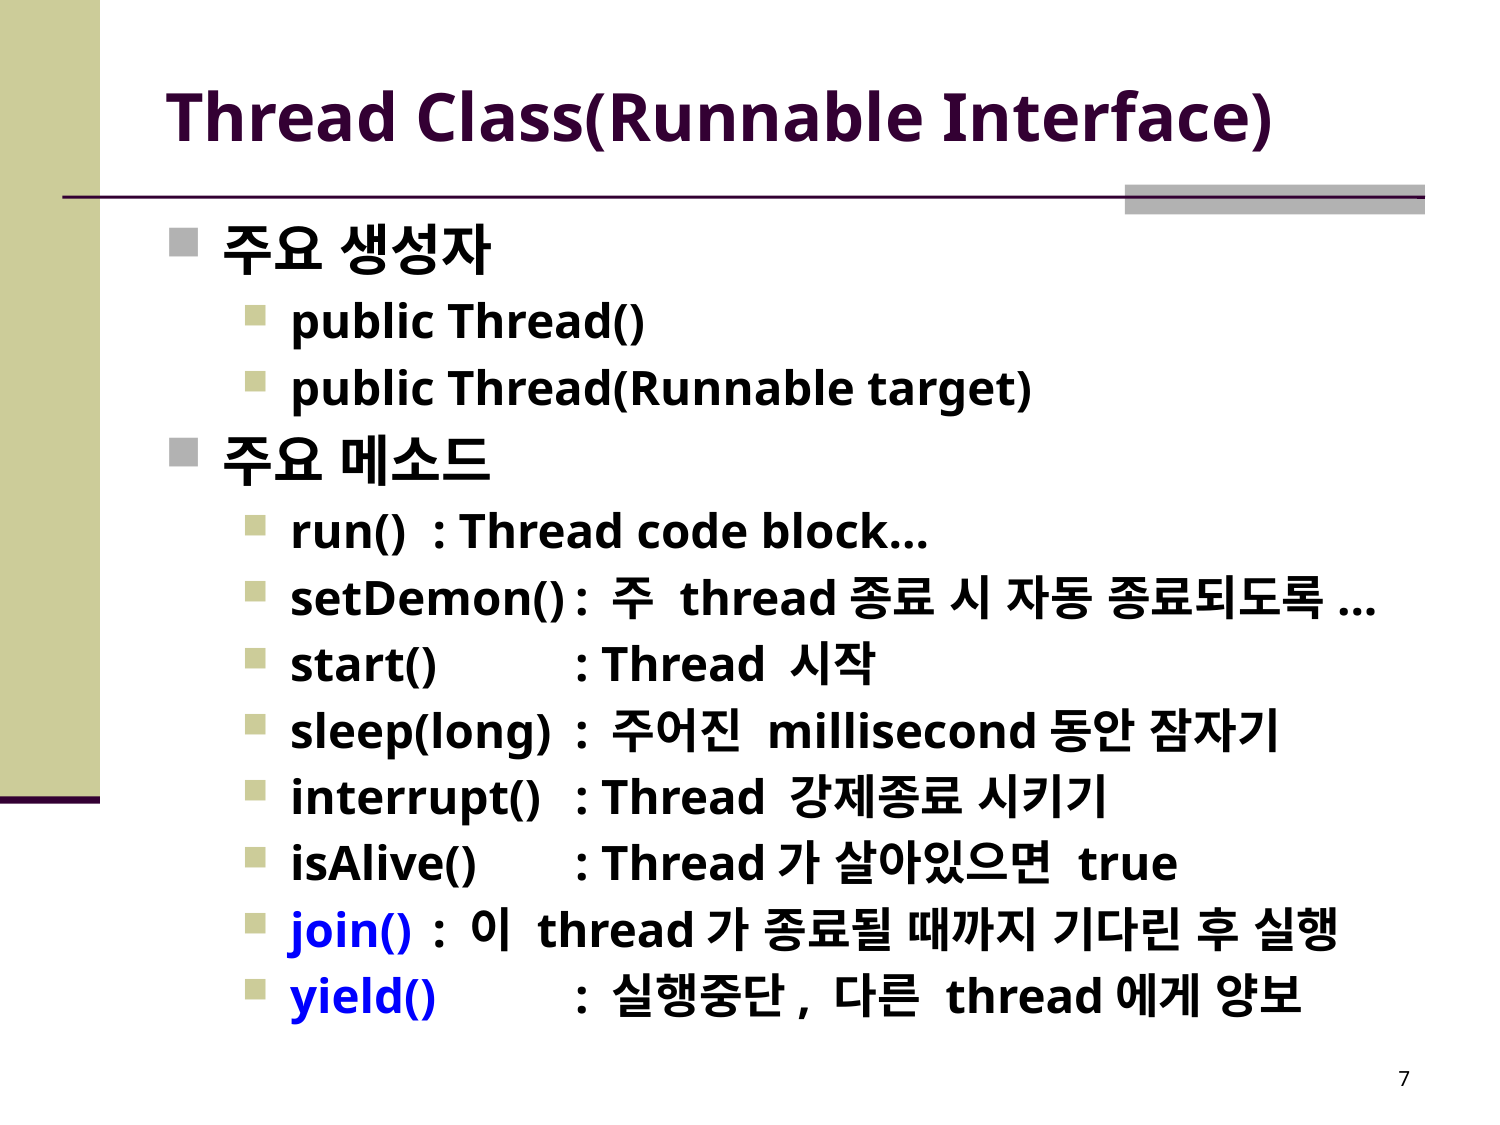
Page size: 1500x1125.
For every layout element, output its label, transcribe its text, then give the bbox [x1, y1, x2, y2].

slide_number 7 [1112, 1058, 1426, 1101]
title Thread Class(Runnable Interface) [149, 45, 1426, 185]
list 주요 생성자 public Thread() public Thread(Runnable target) 주요 메소드 run() : Thread code block... setDemon() : 주 thread종료 시 자동 종료되도록... start() : Thread 시작 sleep(long) : 주어진 millisecond동안 잠자기 interrupt() : Thread 강제종료 시키기 isAlive() : Thread가 살아있으면 true join() : 이 thread가 종료될 때까지 기다린 후 실행 yield() : 실행중단, 다른 thread에게 양보 [149, 207, 1426, 1048]
